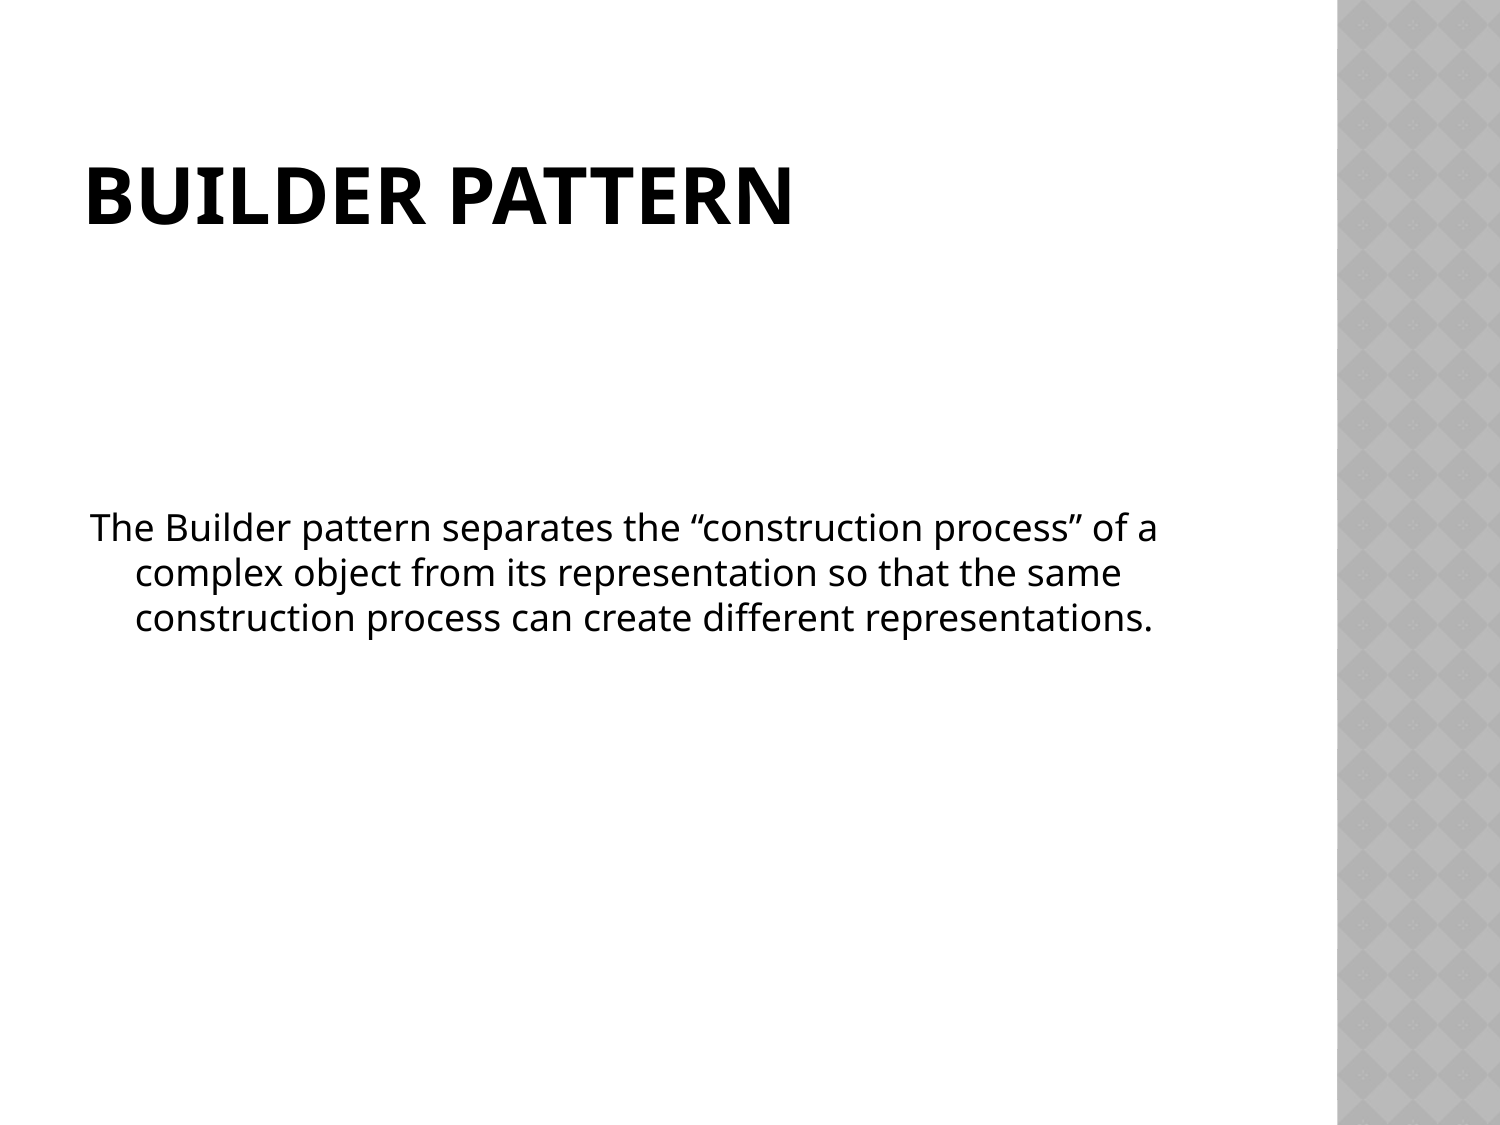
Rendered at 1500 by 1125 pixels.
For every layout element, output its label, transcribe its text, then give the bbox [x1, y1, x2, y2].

list The Builder pattern separates the “construction process” of a complex object from its representation so that the same construction process can create different representations. [75, 264, 1263, 1059]
title Builder Pattern [75, 52, 1263, 240]
